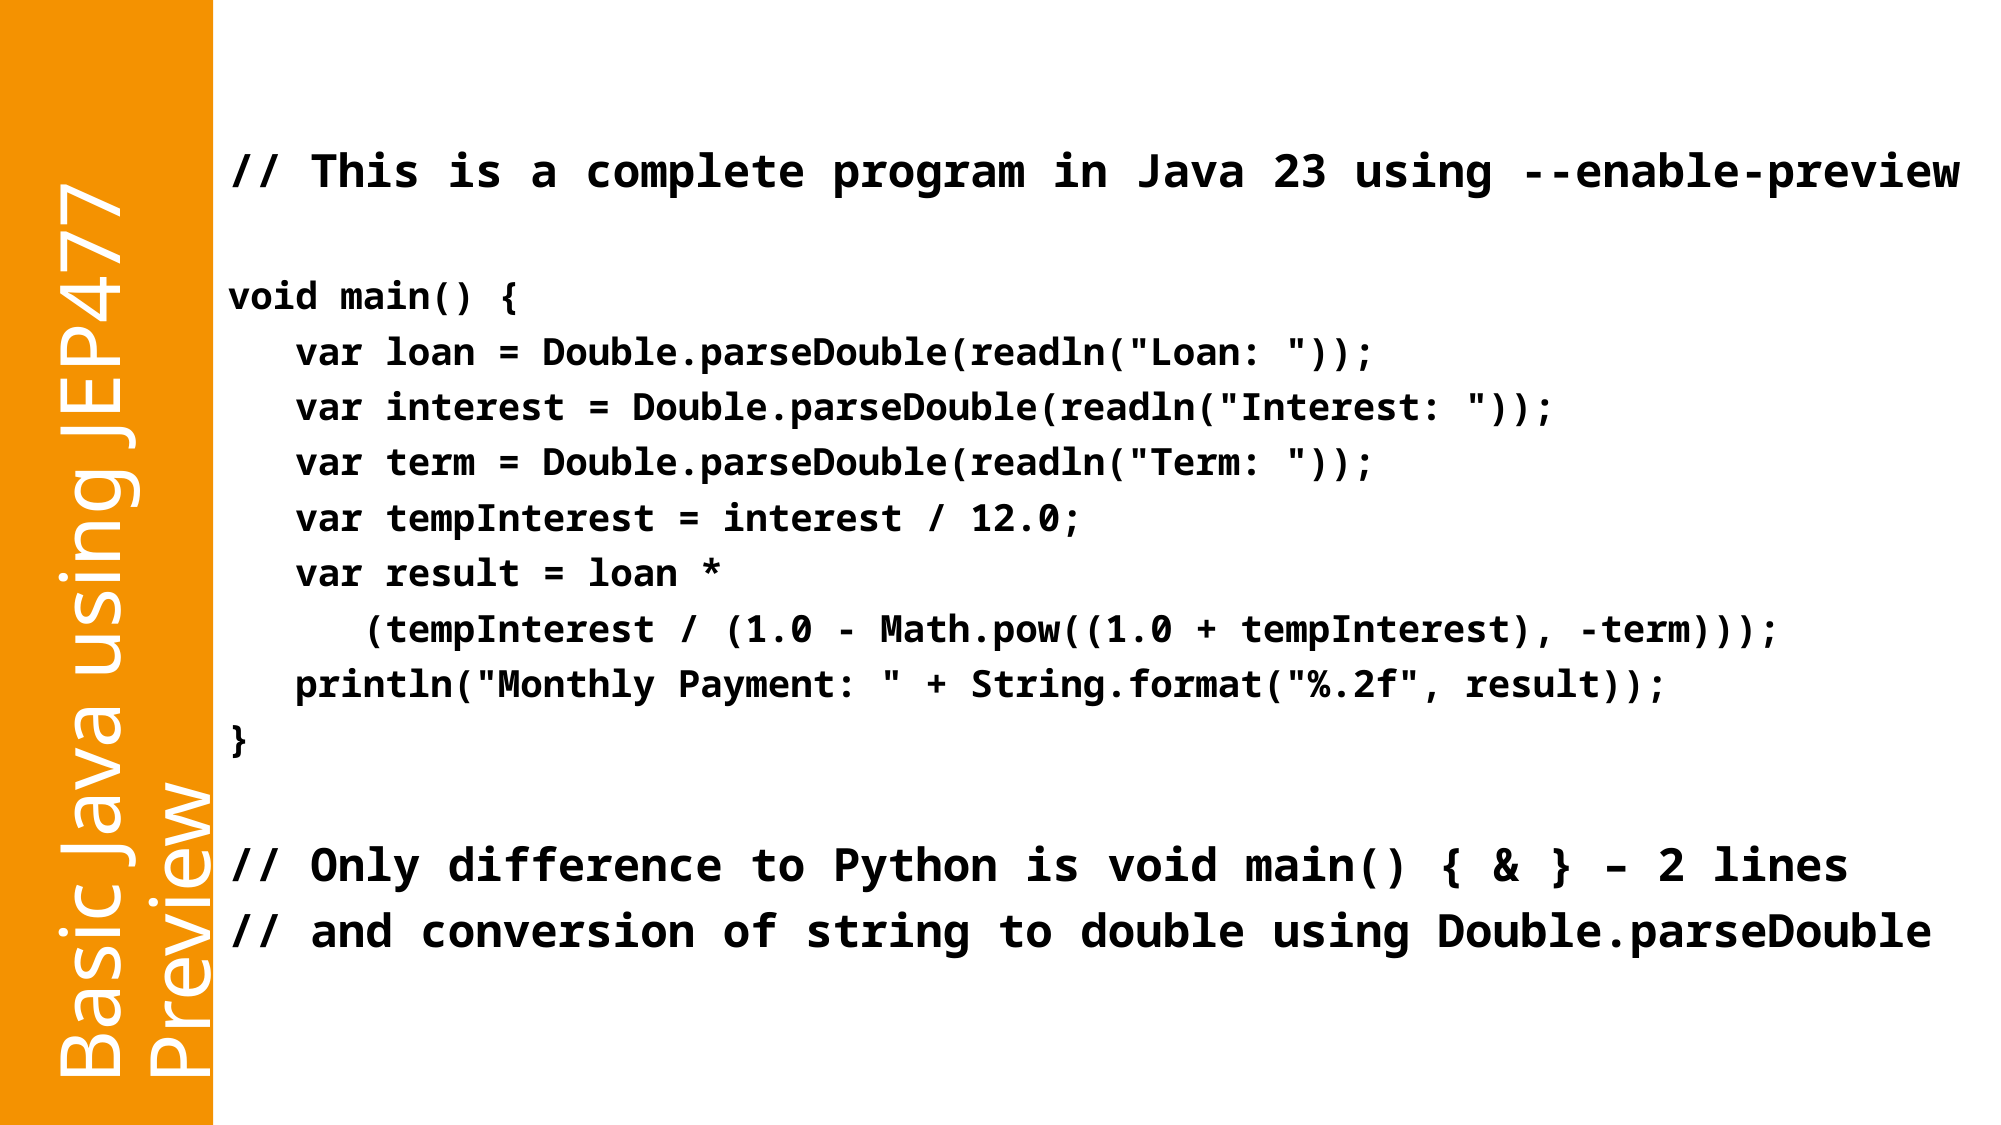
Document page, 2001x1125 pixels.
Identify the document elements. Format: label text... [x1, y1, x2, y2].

text_box Basic Java using JEP477 Preview [40, 0, 214, 1100]
text_box // This is a complete program in Java 23 using --enable-preview void main() { var loan = Double.parseDouble(readln("Loan: ")); var interest = Double.parseDouble(readln("Interest: ")); var term = Double.parseDouble(readln("Term: ")); var tempInterest = interest / 12.0; var result = loan * (tempInterest / (1.0 - Math.pow((1.0 + tempInterest), -term))); println("Monthly Payment: " + String.format("%.2f", result)); } // Only difference to Python is void main() { & } – 2 lines // and conversion of string to double using Double.parseDouble [214, 134, 2000, 964]
text_box [0, 0, 214, 1125]
